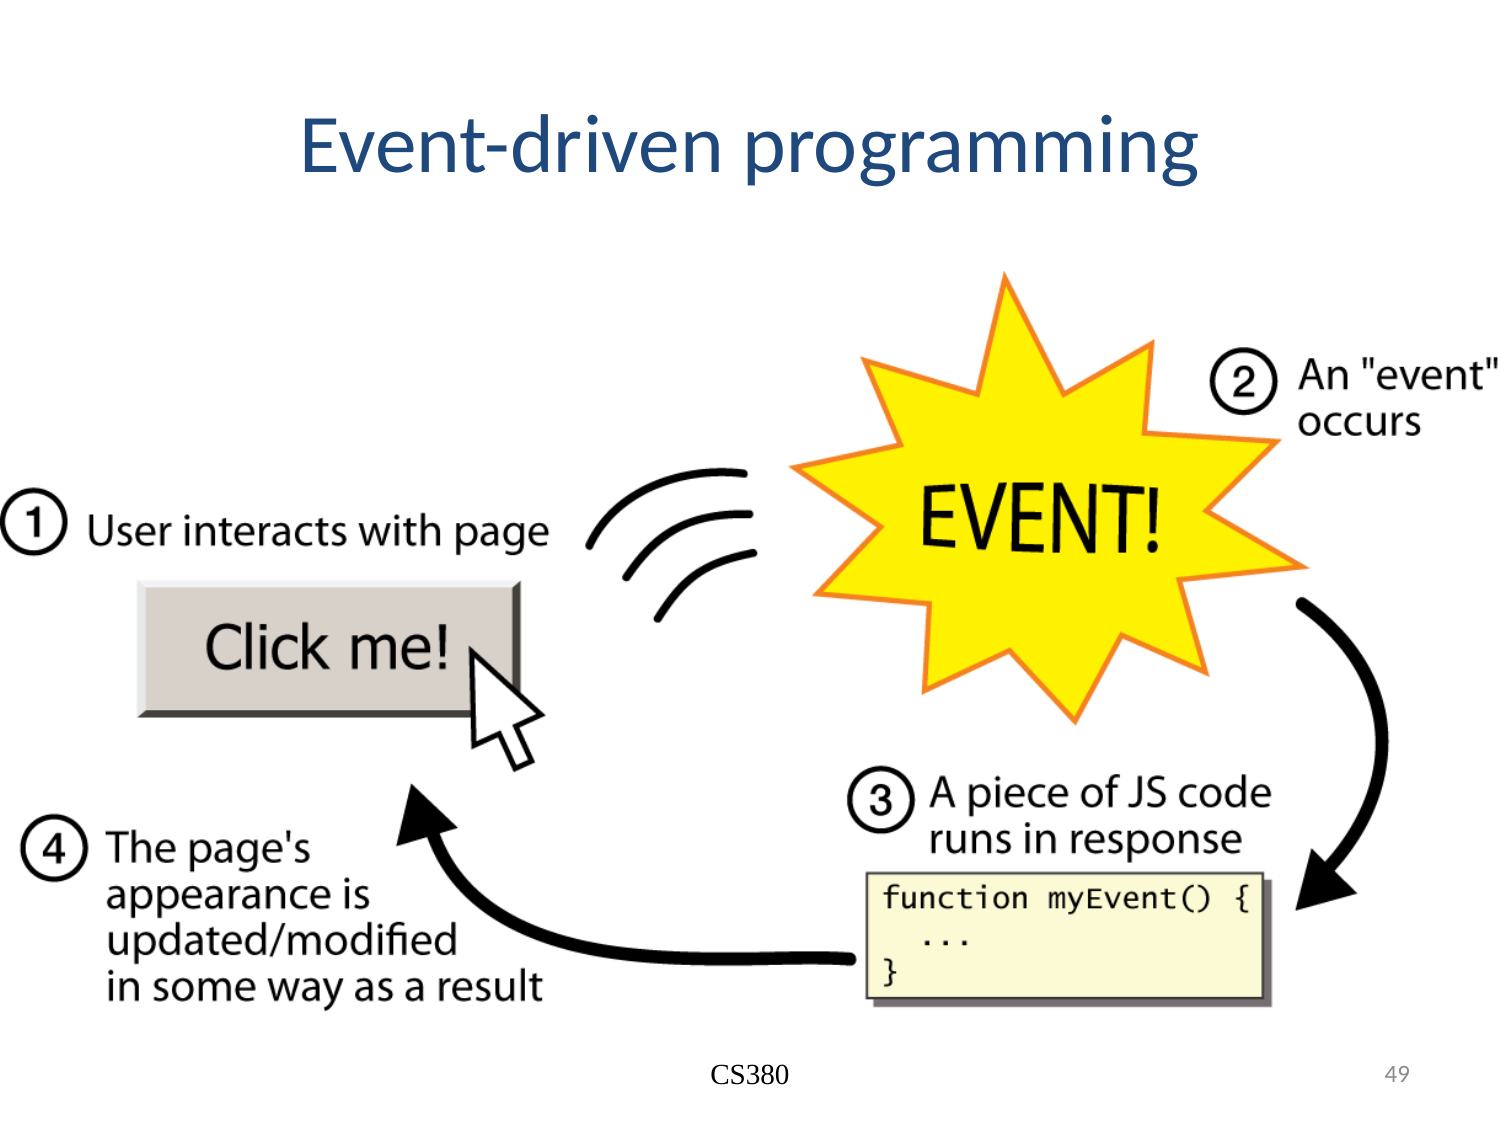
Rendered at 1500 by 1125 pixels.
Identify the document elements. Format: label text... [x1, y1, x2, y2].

footer CS380 [512, 1042, 988, 1103]
title Event-driven programming [75, 45, 1425, 233]
slide_number 49 [1074, 1042, 1425, 1103]
picture [0, 270, 1500, 1013]
